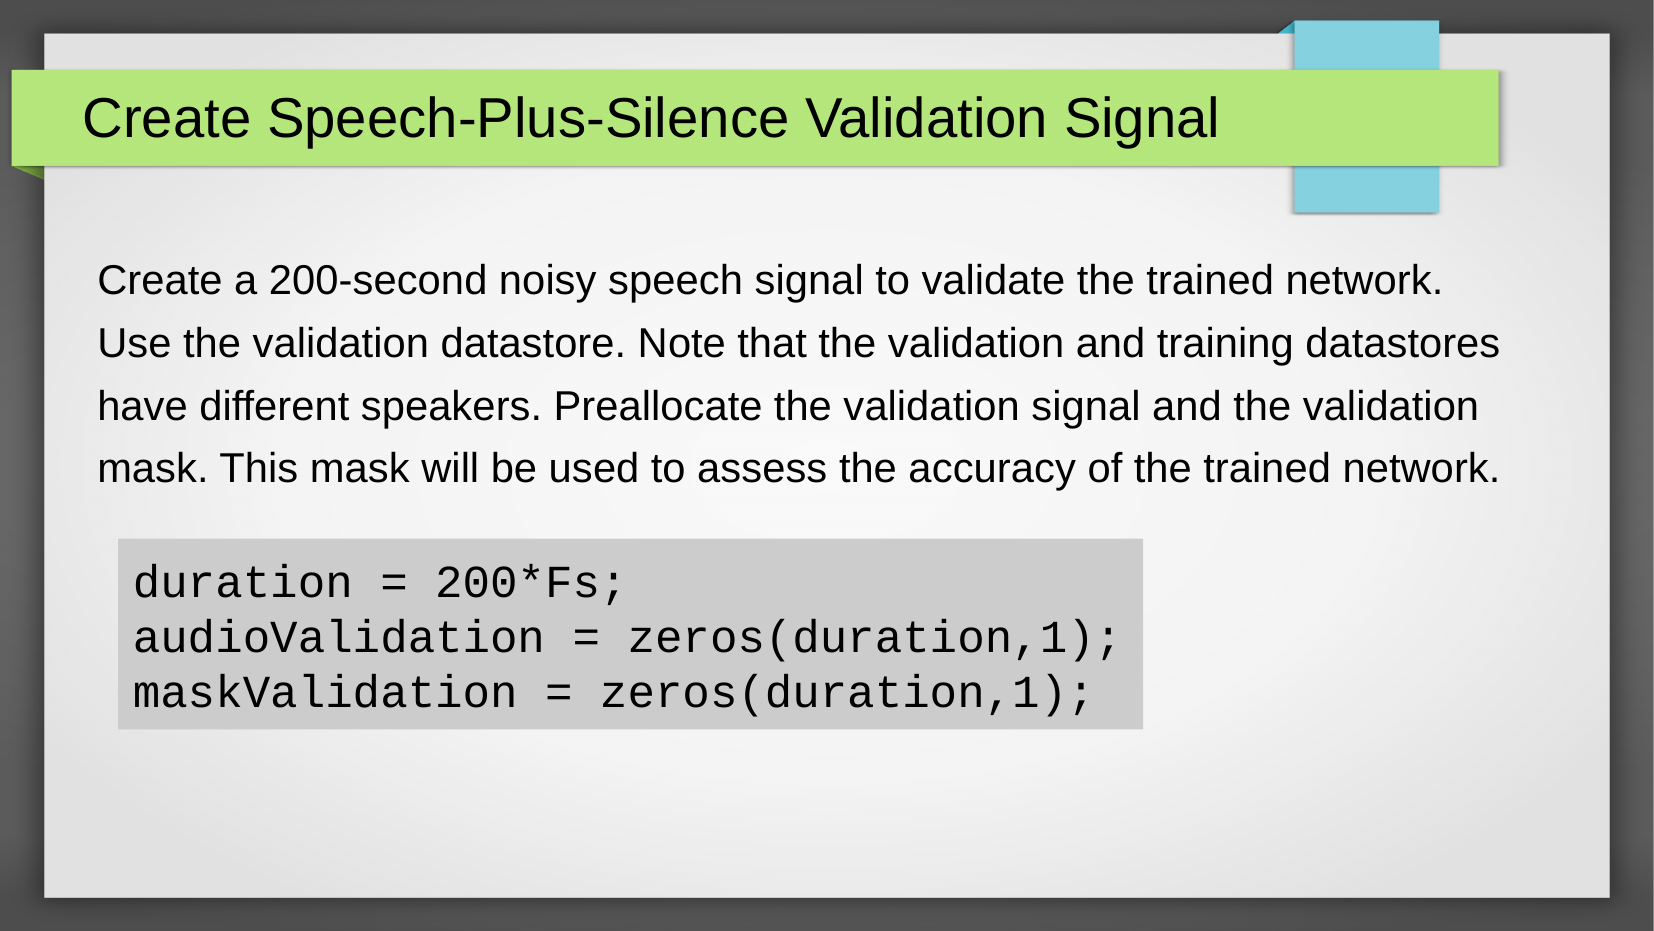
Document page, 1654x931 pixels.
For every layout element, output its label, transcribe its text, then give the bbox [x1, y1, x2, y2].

picture [0, 0, 1654, 931]
text_box duration = 200*Fs; audioValidation = zeros(duration,1); maskValidation = zeros(duration,1); [118, 538, 1144, 730]
title Create Speech-Plus-Silence Validation Signal [82, 70, 1264, 160]
text_box Create a 200-second noisy speech signal to validate the trained network. Use the validation datastore. Note that the validation and training datastores have different speakers. Preallocate the validation signal and the validation mask. This mask will be used to assess the accuracy of the trained network. [82, 245, 1489, 494]
